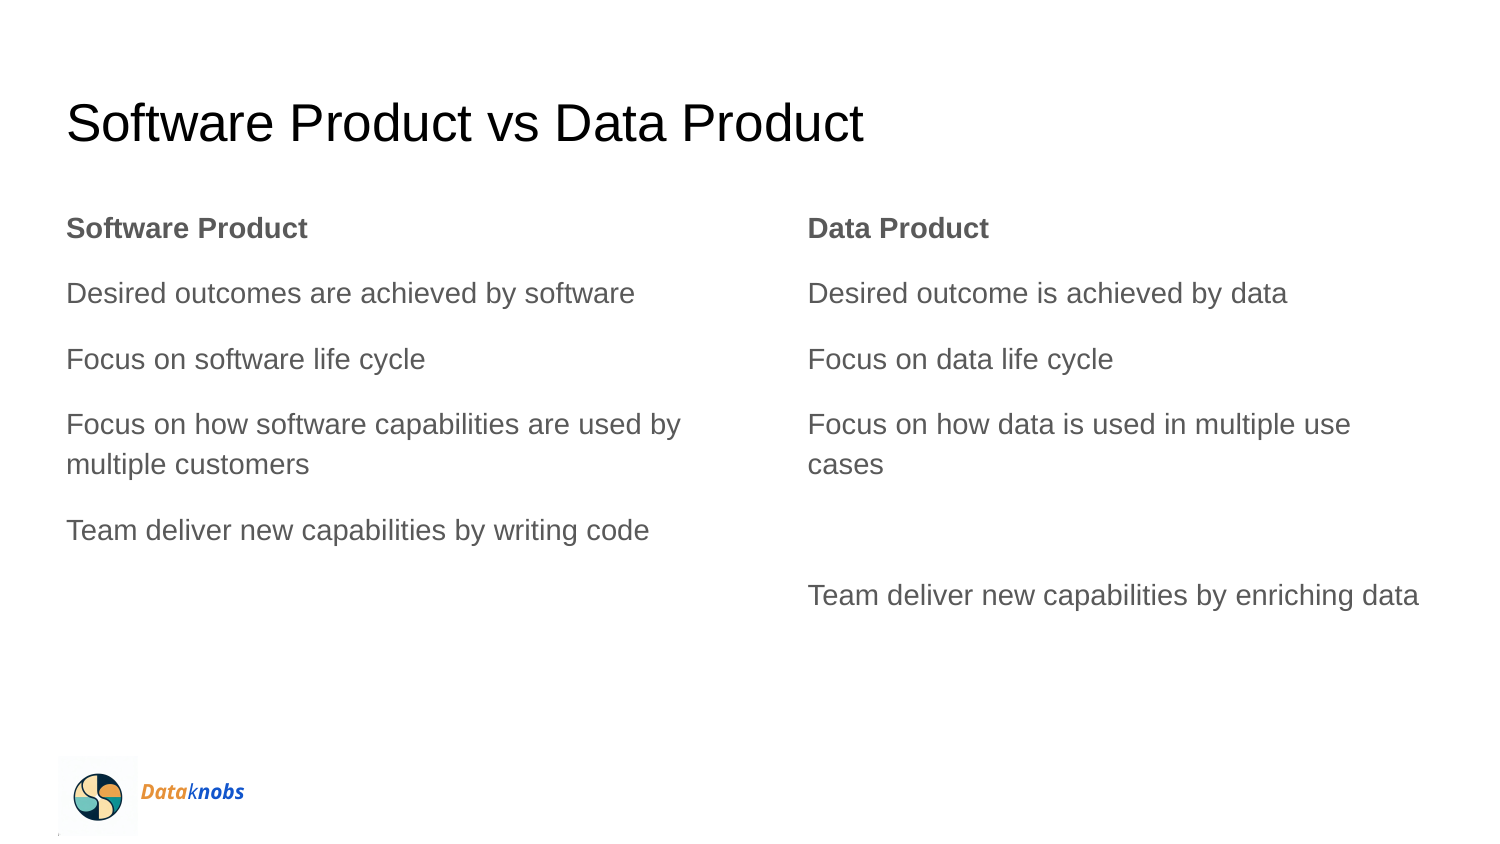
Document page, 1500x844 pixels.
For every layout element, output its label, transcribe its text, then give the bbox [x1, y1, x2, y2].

list Software Product Desired outcomes are achieved by software Focus on software life cycle Focus on how software capabilities are used by multiple customers Team deliver new capabilities by writing code [51, 189, 708, 750]
picture [58, 756, 138, 836]
title Software Product vs Data Product [51, 72, 1449, 167]
list Data Product Desired outcome is achieved by data Focus on data life cycle Focus on how data is used in multiple use cases Team deliver new capabilities by enriching data [792, 189, 1449, 750]
